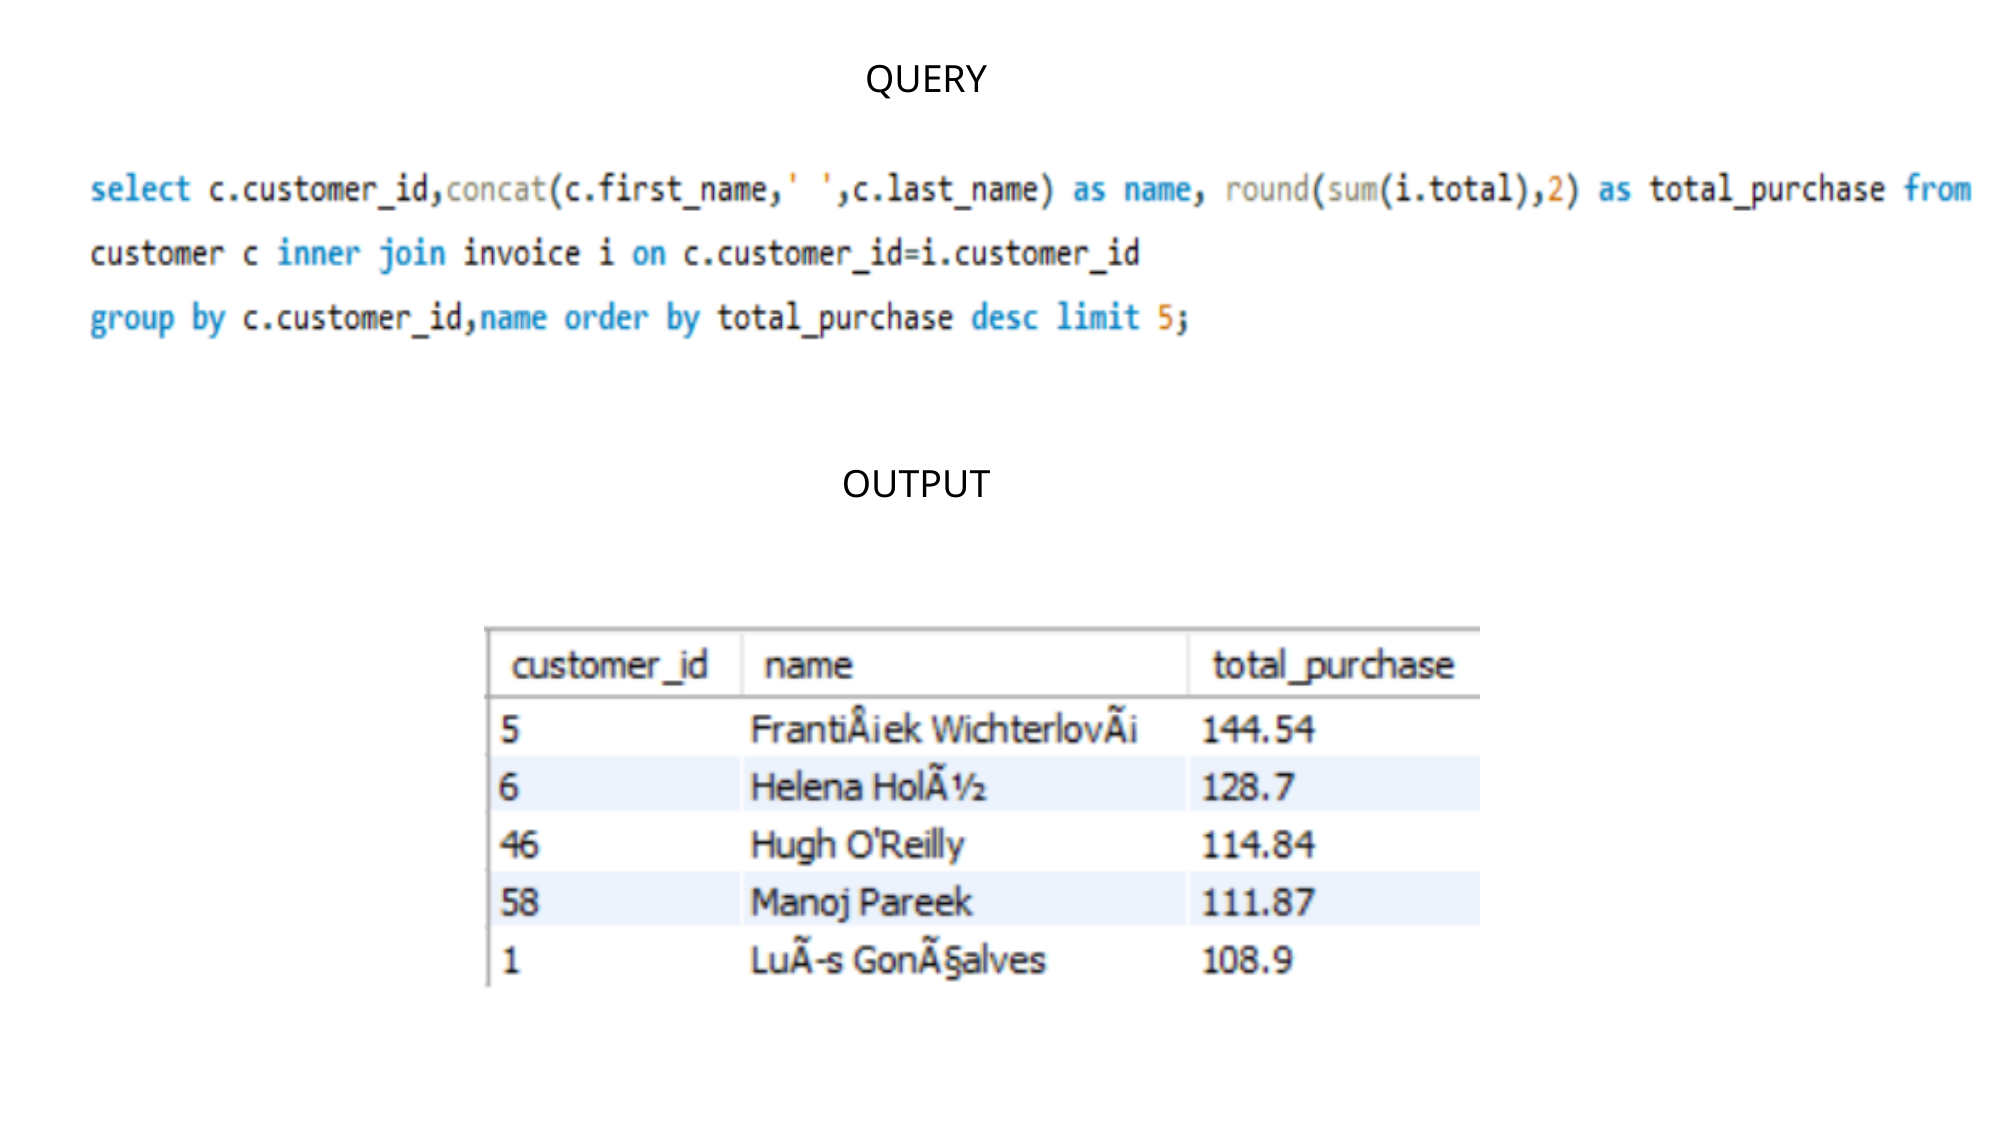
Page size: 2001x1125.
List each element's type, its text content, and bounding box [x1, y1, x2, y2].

picture [90, 162, 1981, 372]
text_box QUERY [850, 48, 1002, 108]
text_box OUTPUT [827, 452, 1006, 513]
picture [484, 625, 1481, 992]
